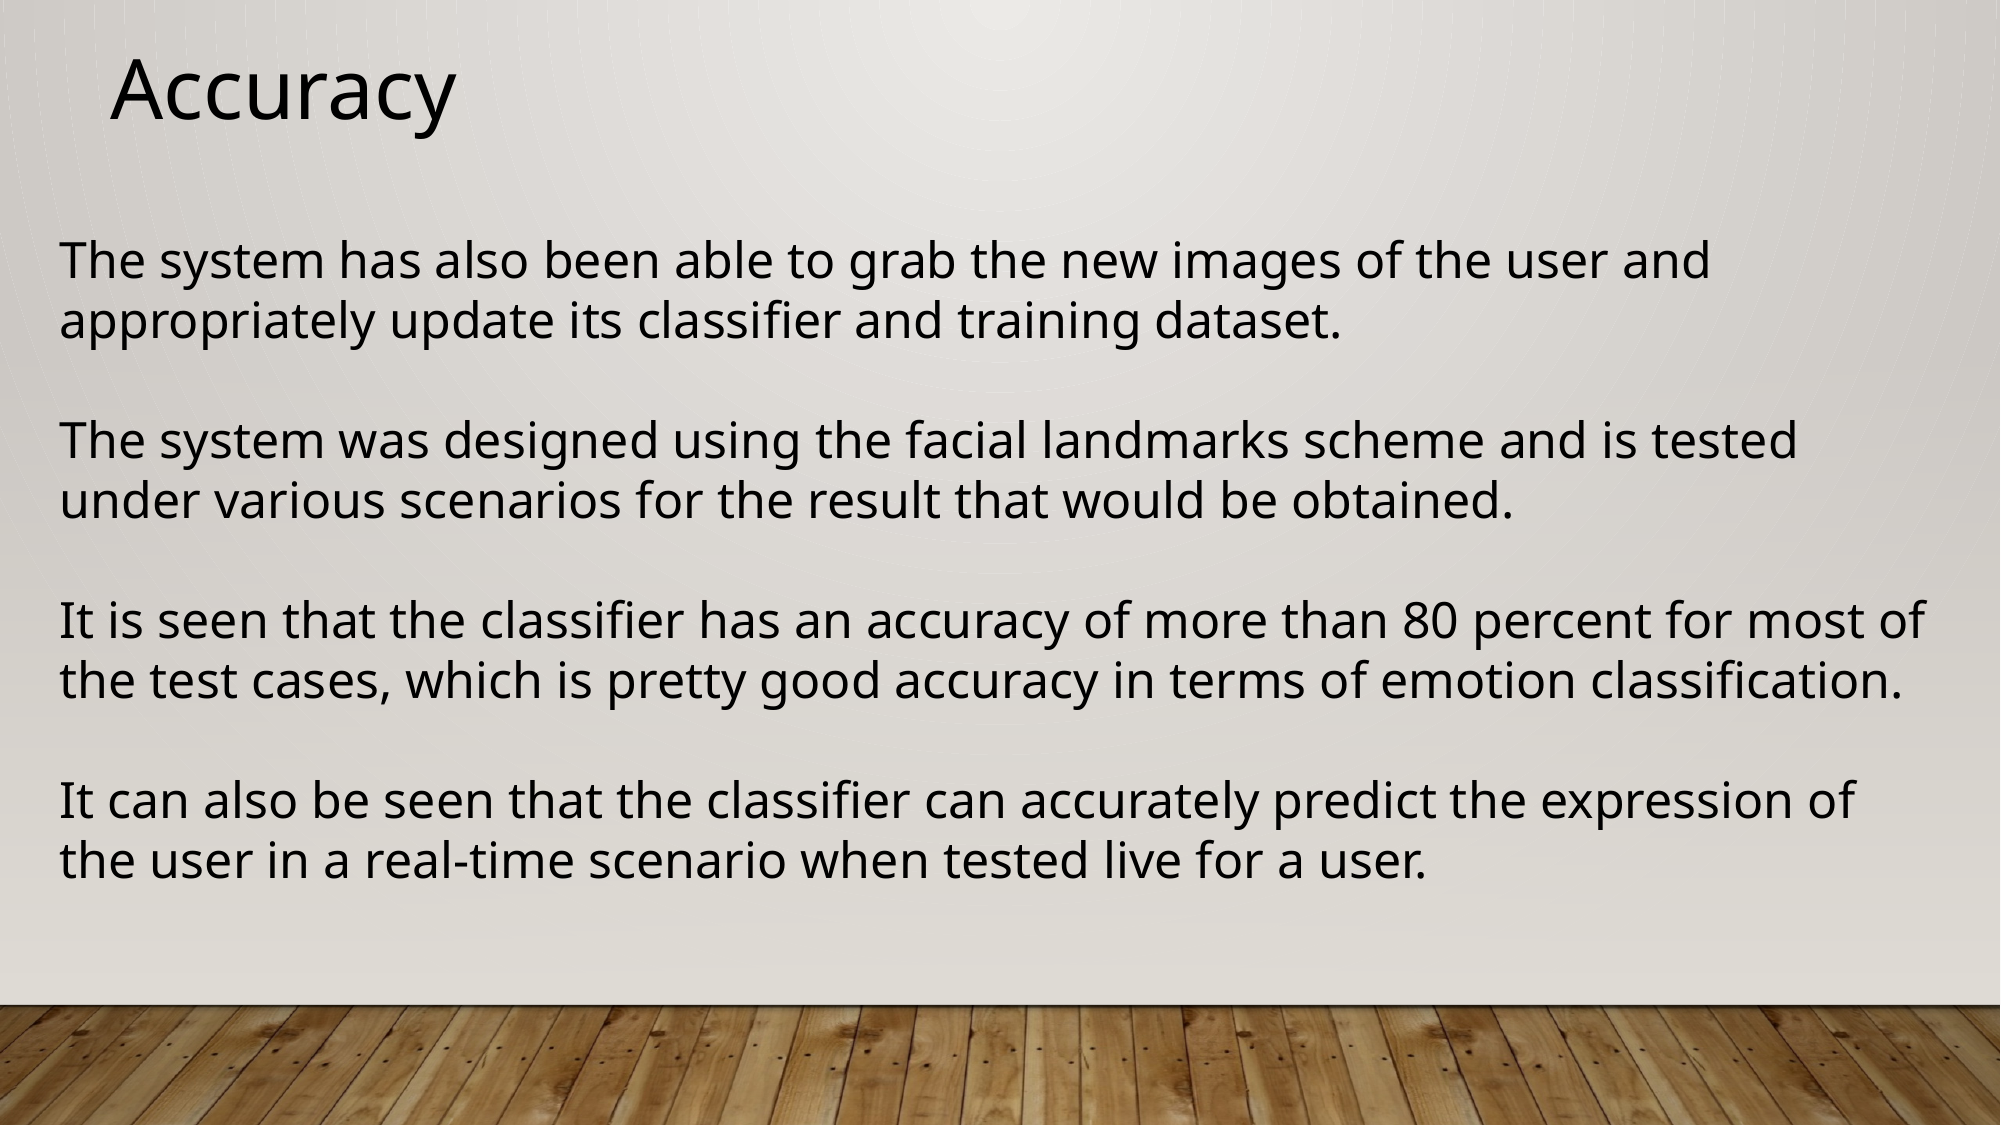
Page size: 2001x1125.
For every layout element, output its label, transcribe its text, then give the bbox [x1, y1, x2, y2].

text_box Accuracy [73, 29, 574, 144]
picture [0, 1005, 2000, 1125]
text_box The system has also been able to grab the new images of the user and appropriately update its classifier and training dataset. The system was designed using the facial landmarks scheme and is tested under various scenarios for the result that would be obtained. It is seen that the classifier has an accuracy of more than 80 percent for most of the test cases, which is pretty good accuracy in terms of emotion classification. It can also be seen that the classifier can accurately predict the expression of the user in a real-time scenario when tested live for a user. [45, 221, 1955, 897]
